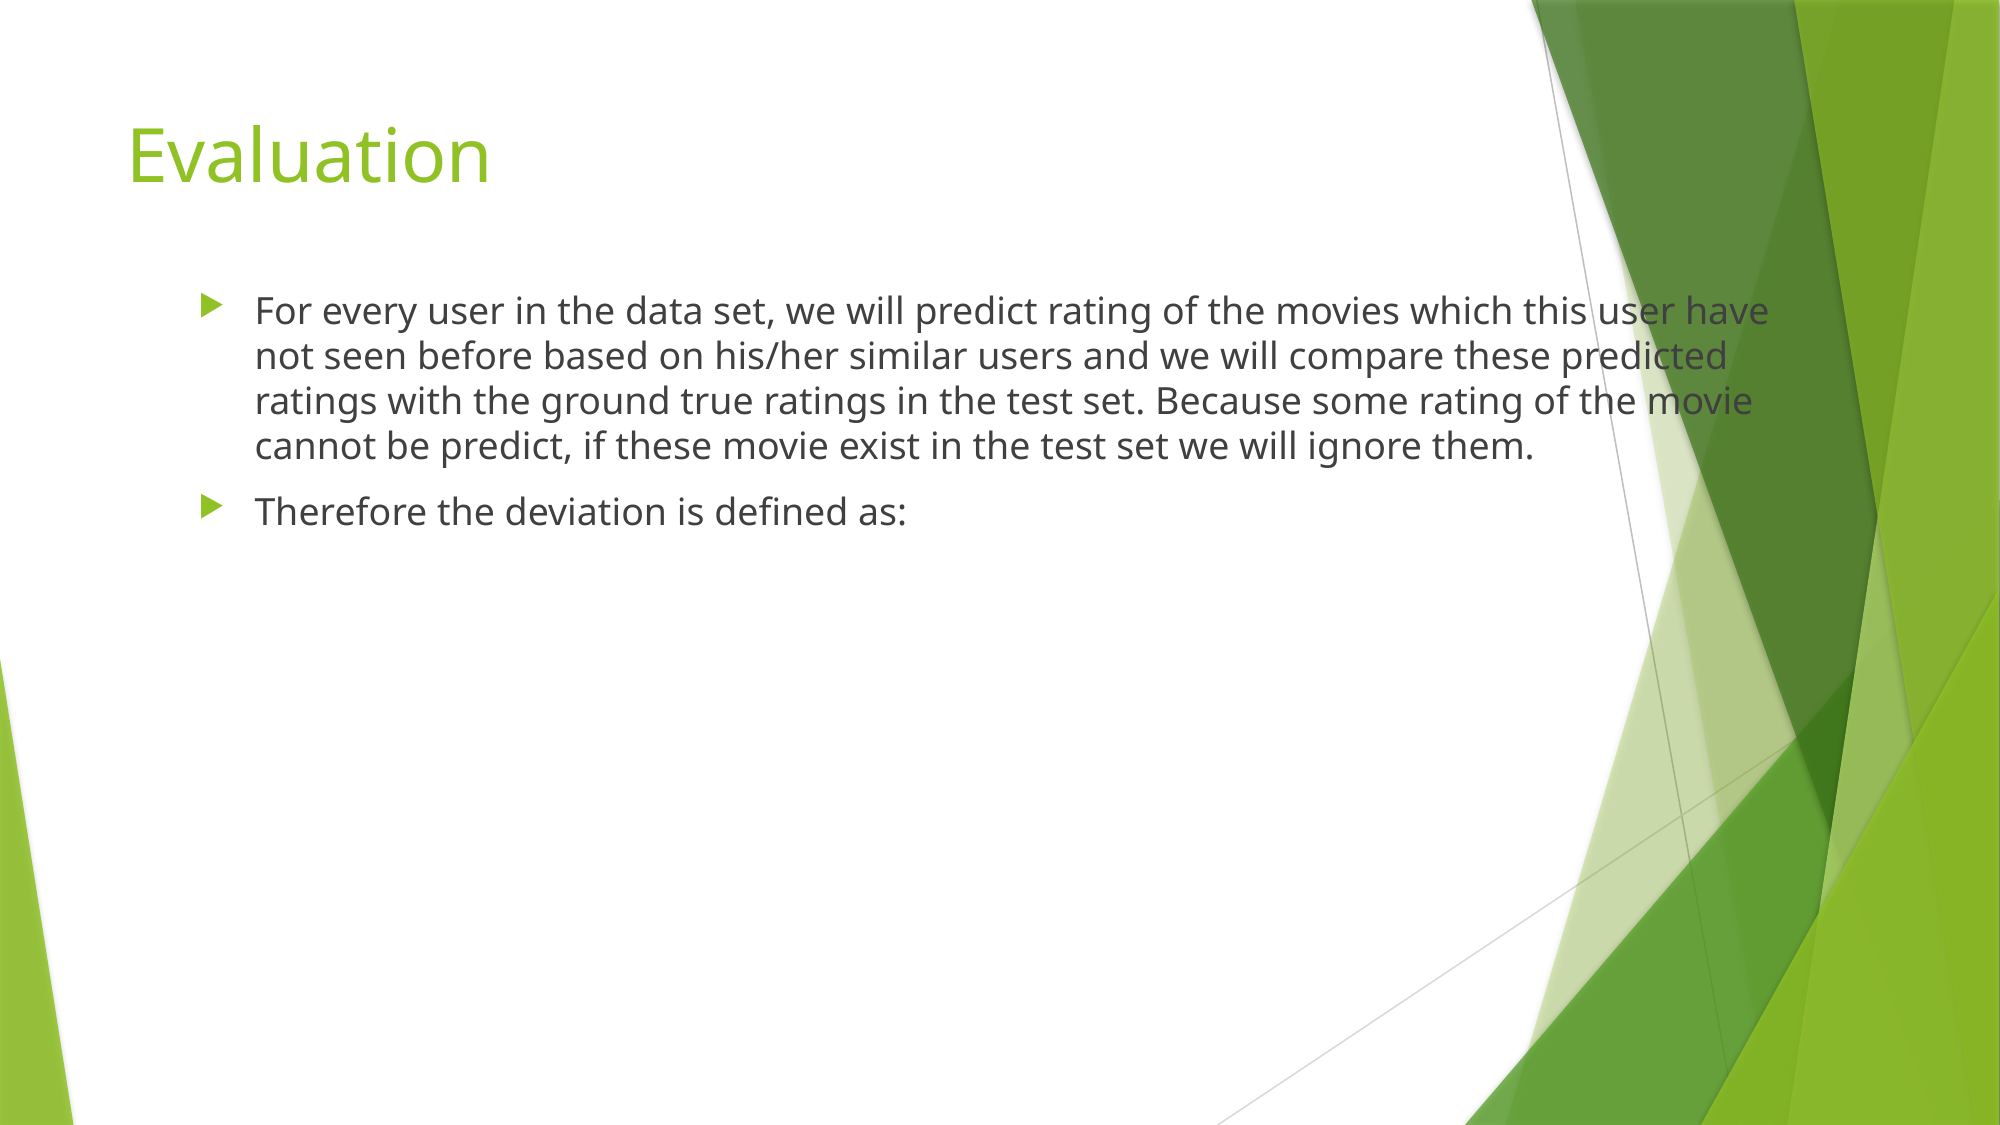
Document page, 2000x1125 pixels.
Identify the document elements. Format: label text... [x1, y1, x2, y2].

title Evaluation [111, 99, 1521, 317]
